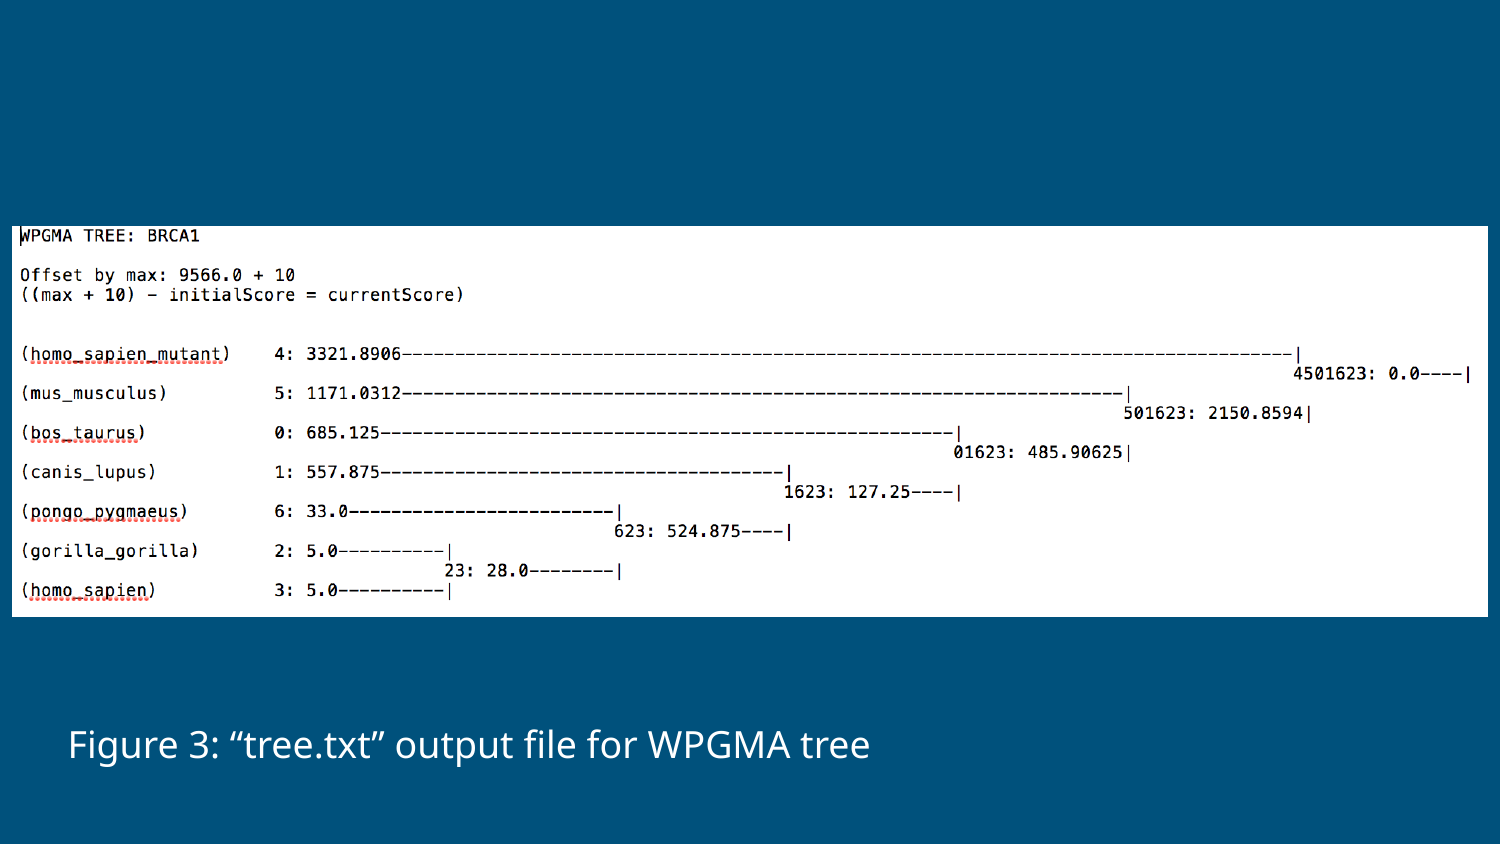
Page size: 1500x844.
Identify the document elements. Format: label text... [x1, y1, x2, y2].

list Figure 3: “tree.txt” output file for WPGMA tree [52, 694, 1037, 793]
picture [13, 227, 1487, 616]
